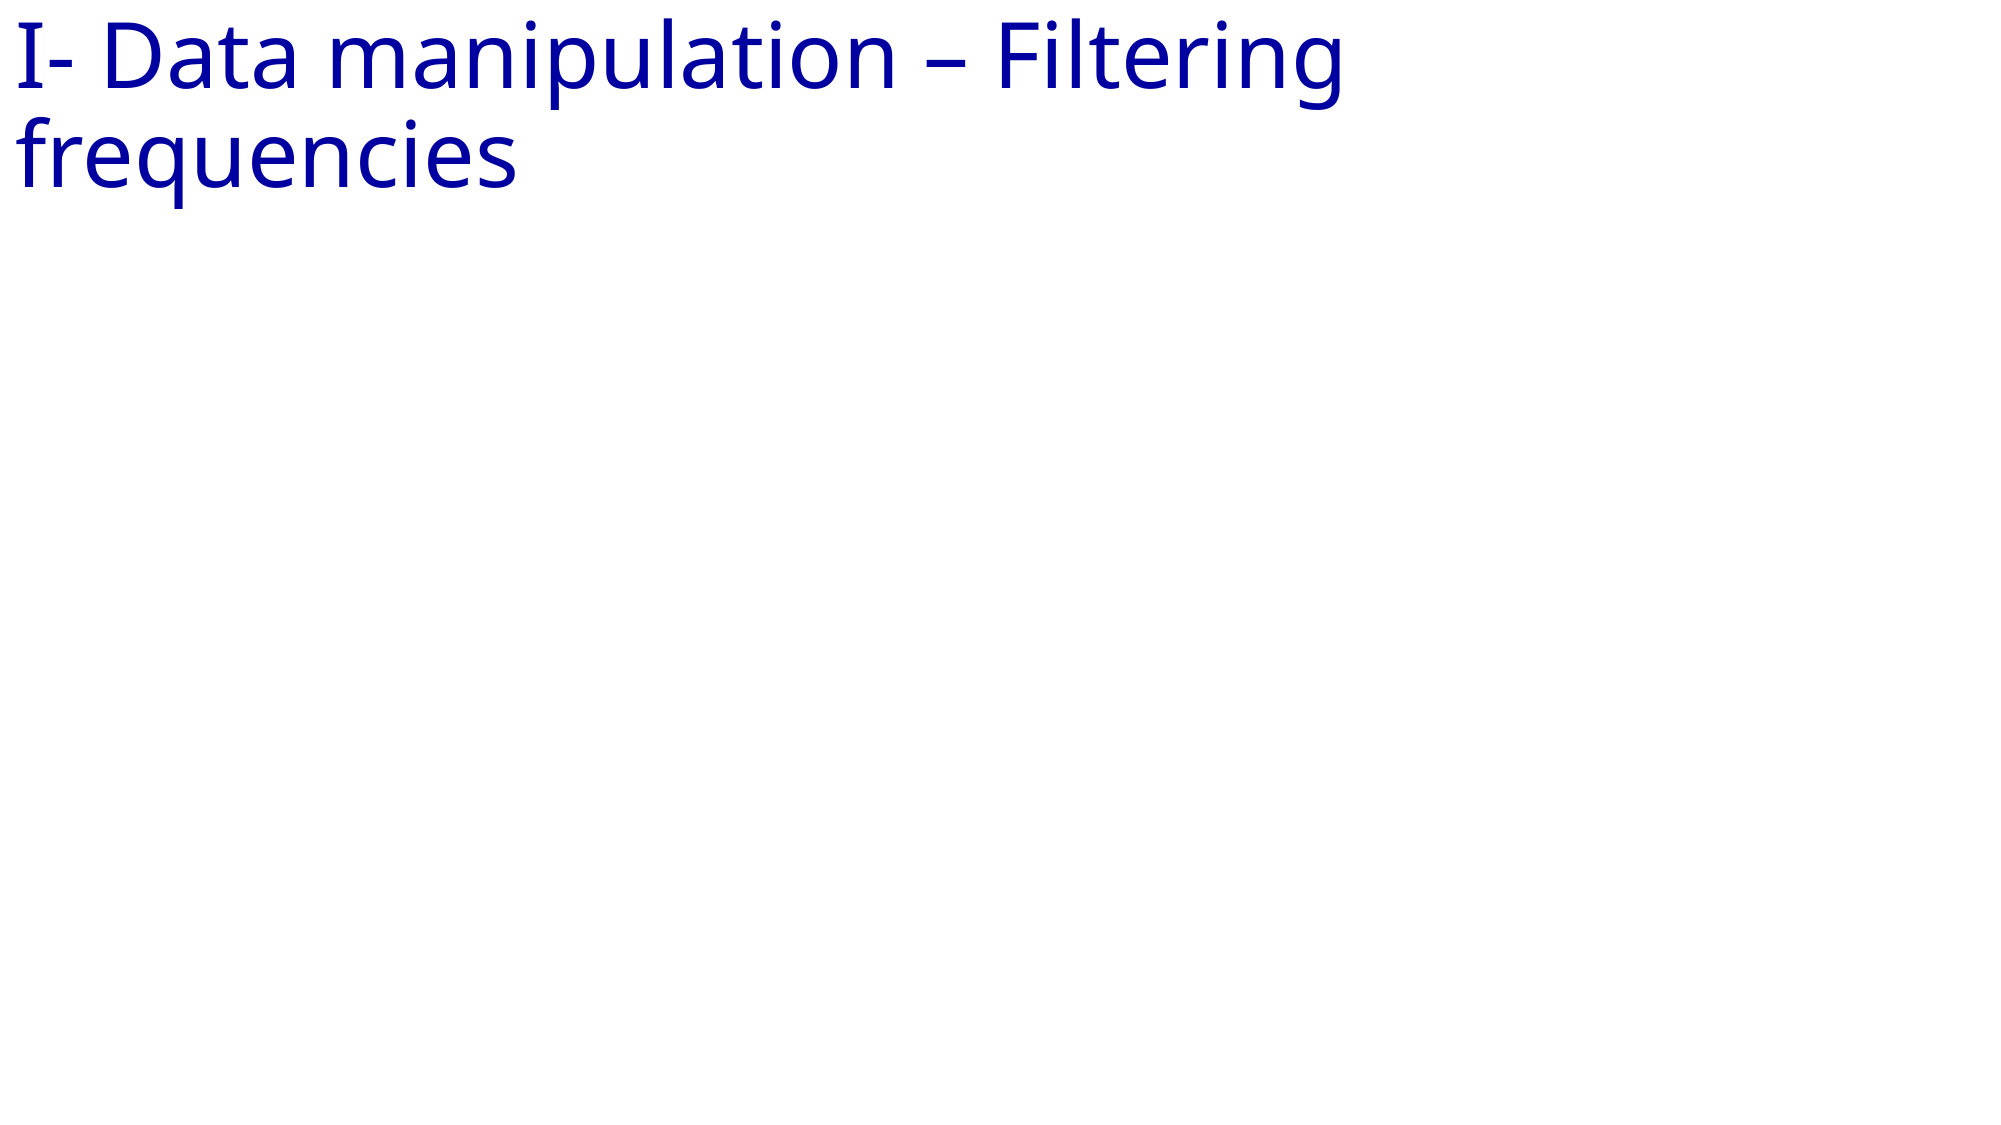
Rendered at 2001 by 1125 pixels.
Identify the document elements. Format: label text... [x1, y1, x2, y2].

title I- Data manipulation – Filtering frequencies [0, 0, 1725, 218]
